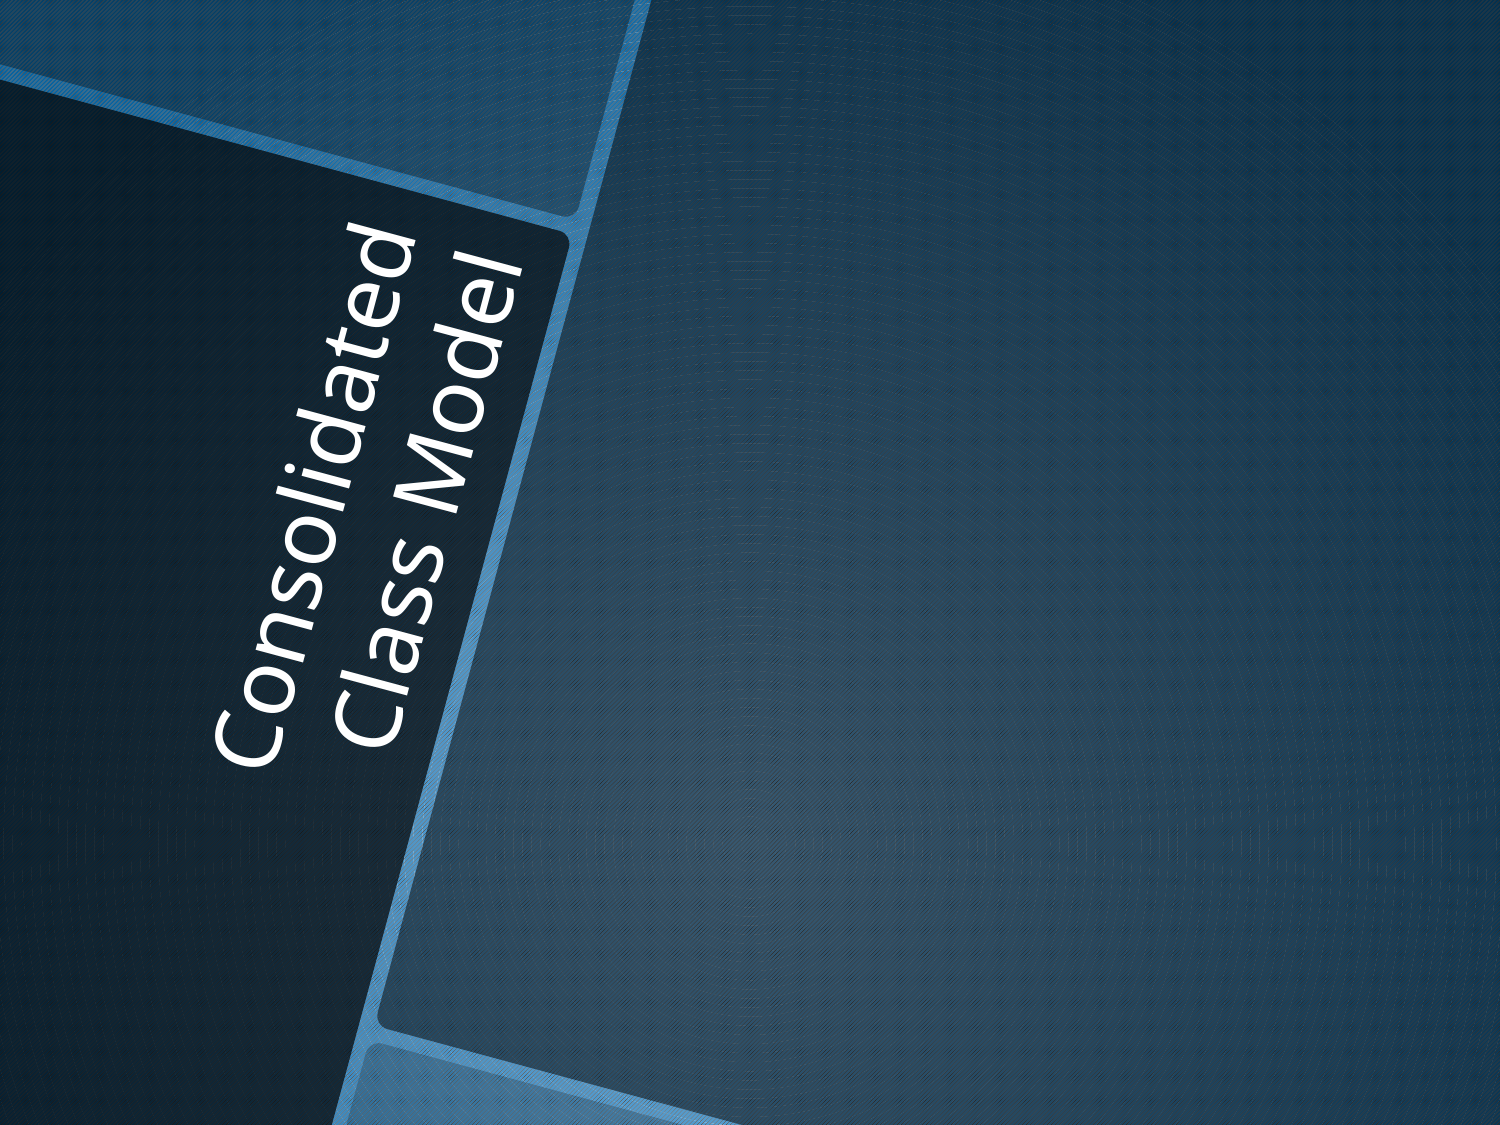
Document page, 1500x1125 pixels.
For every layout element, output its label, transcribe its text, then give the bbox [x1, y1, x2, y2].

title Consolidated Class Model [69, 181, 554, 1056]
